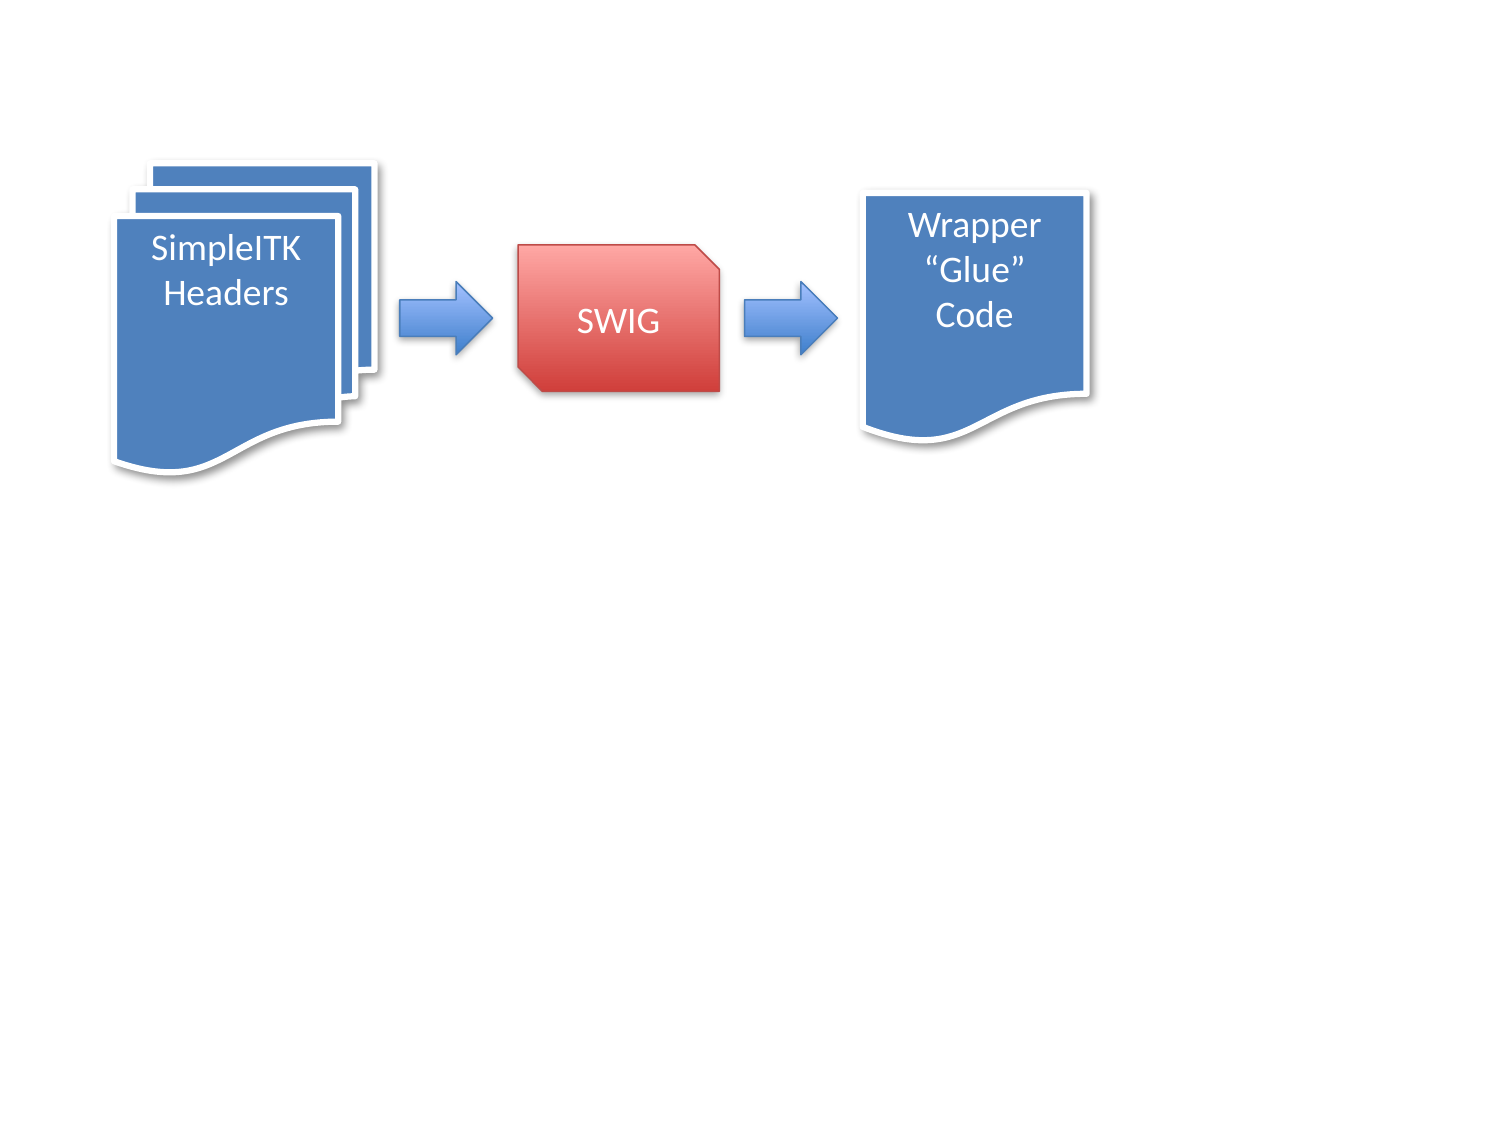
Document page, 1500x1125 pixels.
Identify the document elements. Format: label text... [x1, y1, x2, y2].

text_box Wrapper “Glue” Code [859, 189, 1090, 444]
text_box [398, 280, 494, 356]
text_box SWIG [517, 244, 721, 393]
text_box SimpleITK Headers [110, 160, 378, 476]
text_box [743, 280, 839, 356]
